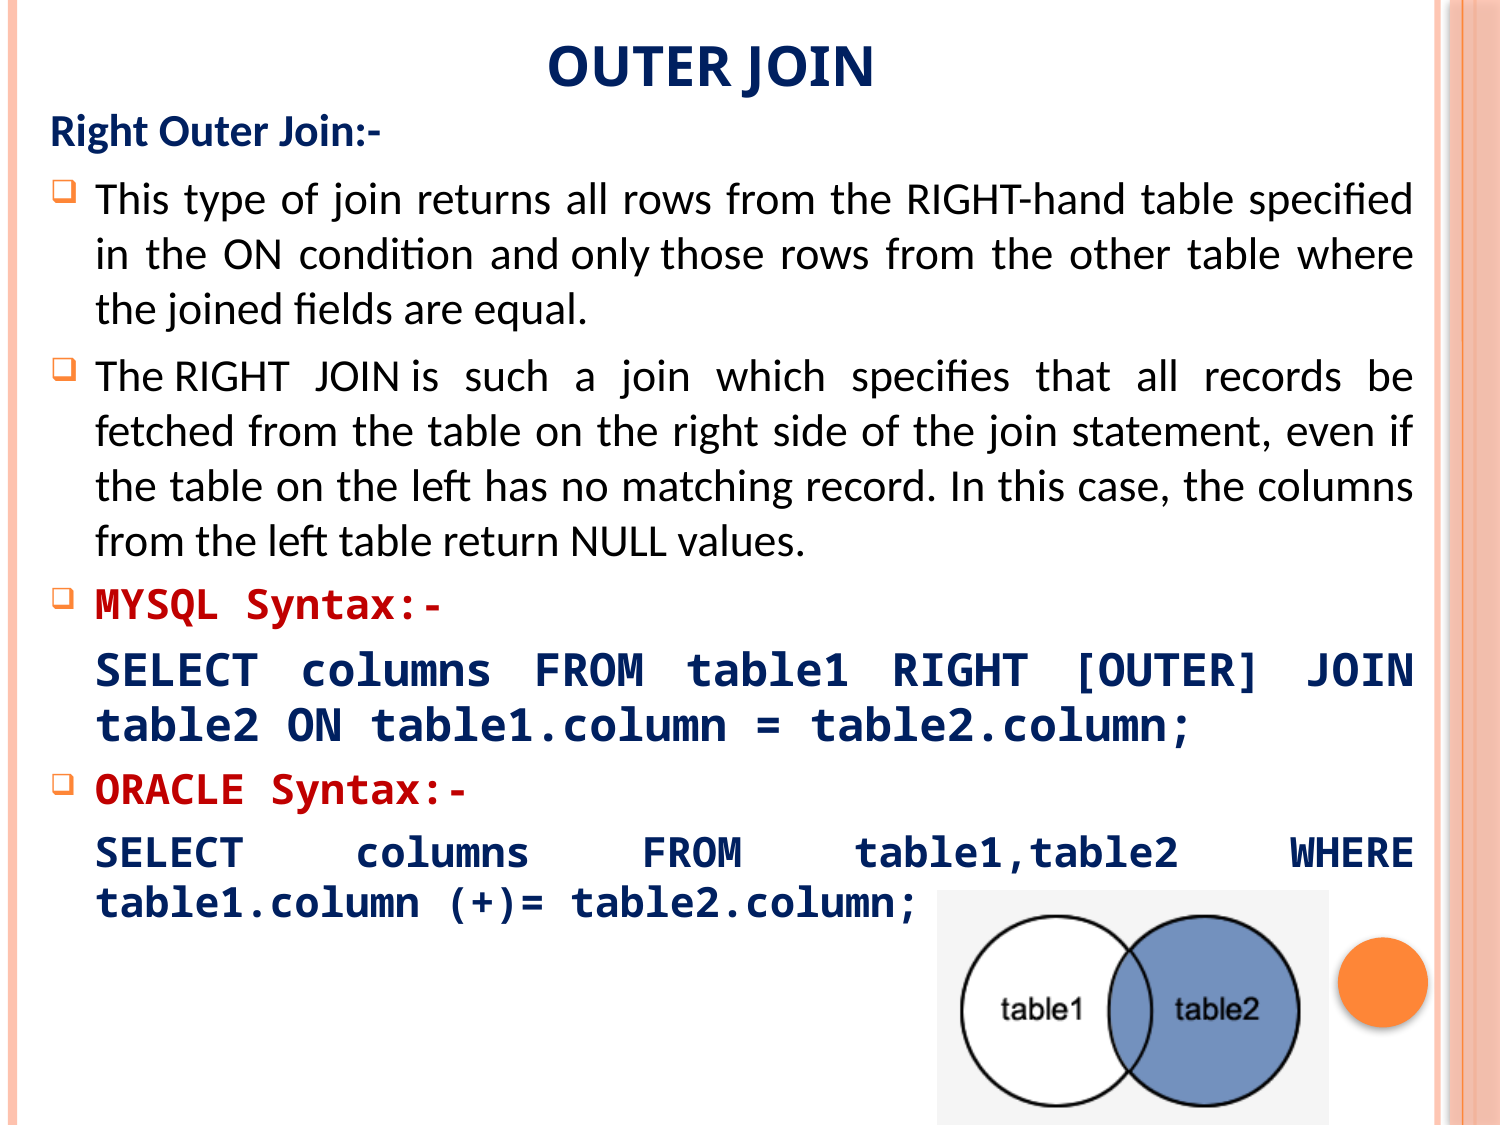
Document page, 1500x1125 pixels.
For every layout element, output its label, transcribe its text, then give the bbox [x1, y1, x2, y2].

list Right Outer Join:- This type of join returns all rows from the RIGHT-hand table specified in the ON condition and only those rows from the other table where the joined fields are equal. The RIGHT JOIN is such a join which specifies that all records be fetched from the table on the right side of the join statement, even if the table on the left has no matching record. In this case, the columns from the left table return NULL values. MYSQL Syntax:- SELECT columns FROM table1 RIGHT [OUTER] JOIN table2 ON table1.column = table2.column; ORACLE Syntax:- SELECT columns FROM table1,table2 WHERE table1.column (+)= table2.column; [35, 93, 1430, 1090]
picture [936, 890, 1329, 1125]
title outer join [75, 23, 1348, 93]
